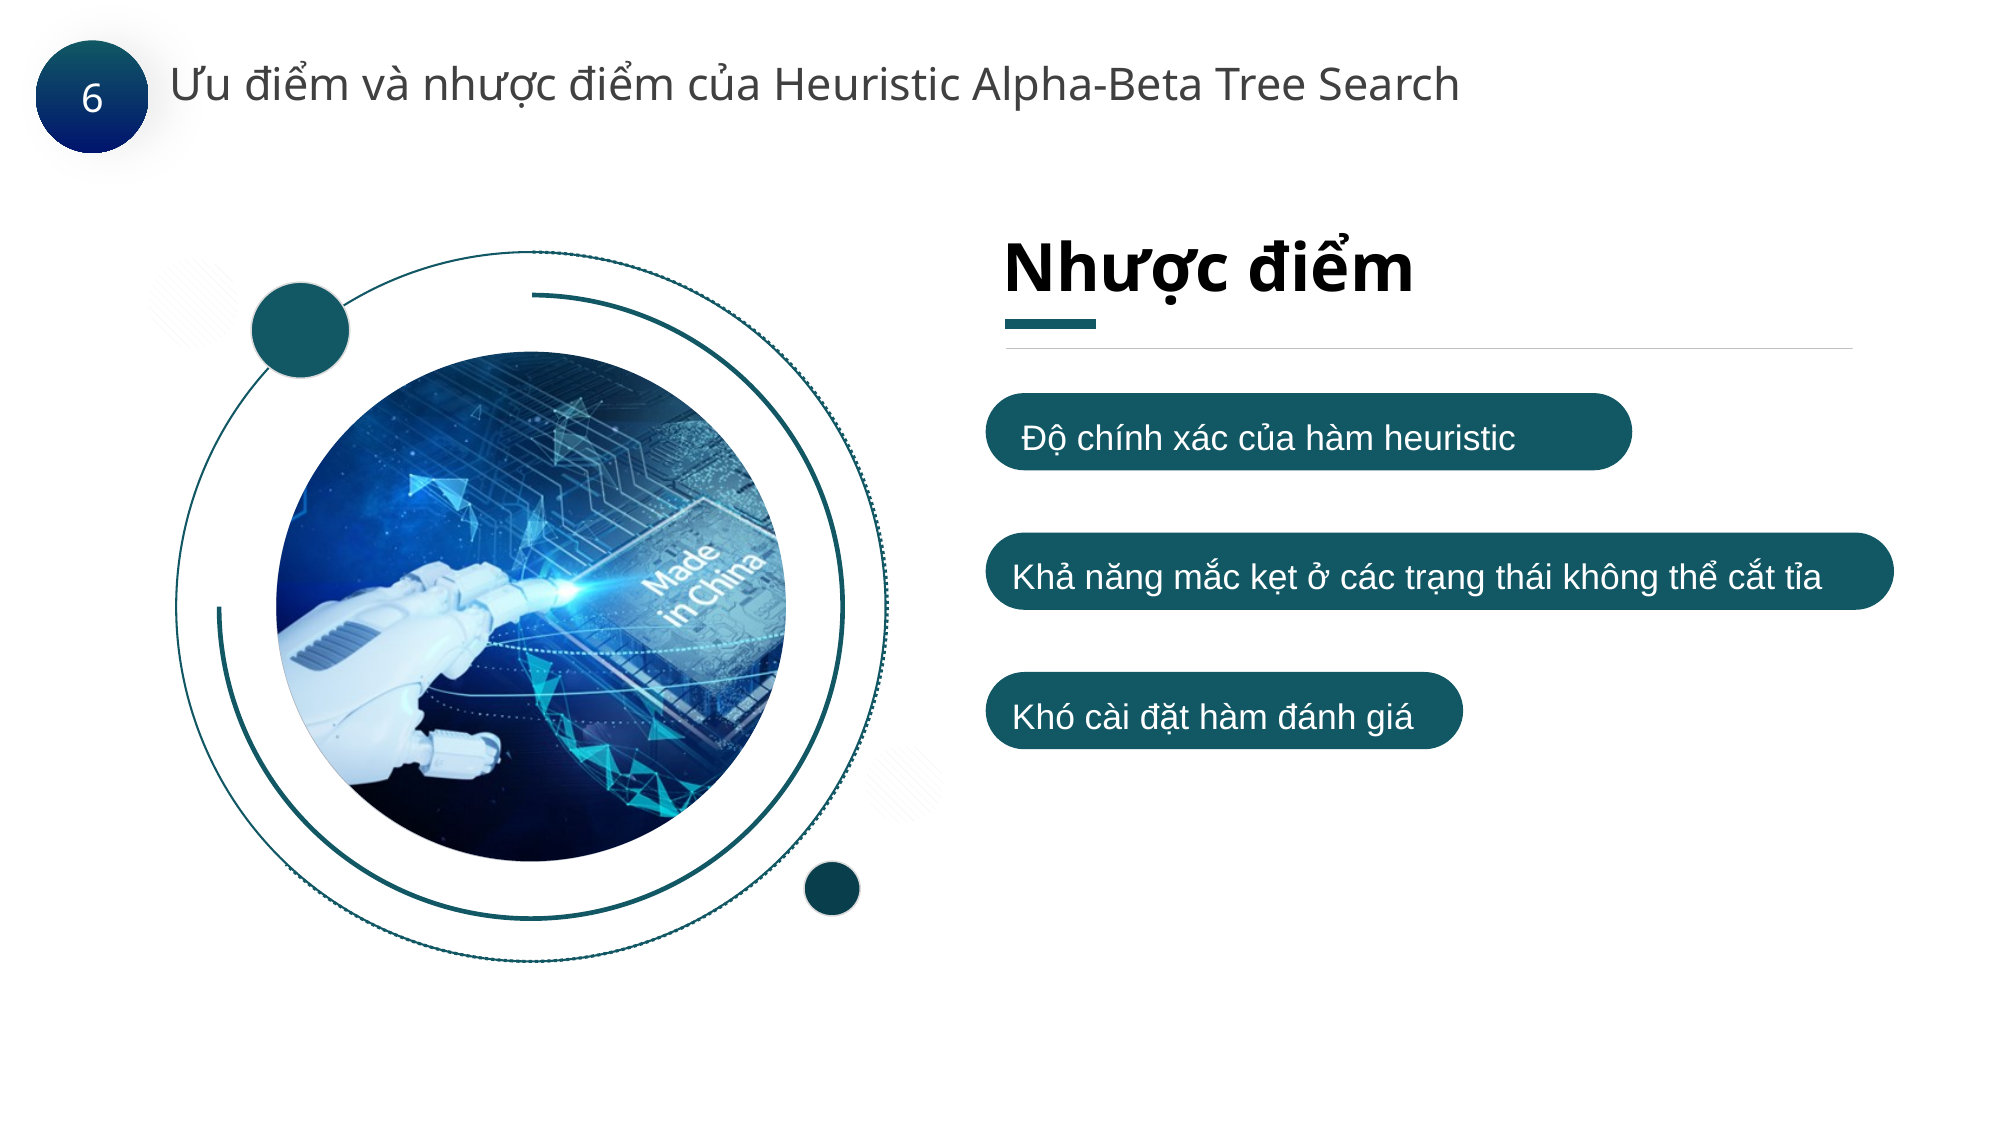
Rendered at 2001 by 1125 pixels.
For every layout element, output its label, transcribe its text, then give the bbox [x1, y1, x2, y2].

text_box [148, 216, 1895, 962]
text_box 6 [34, 39, 150, 154]
text_box Ưu điểm và nhược điểm của Heuristic Alpha-Beta Tree Search [158, 50, 1579, 153]
